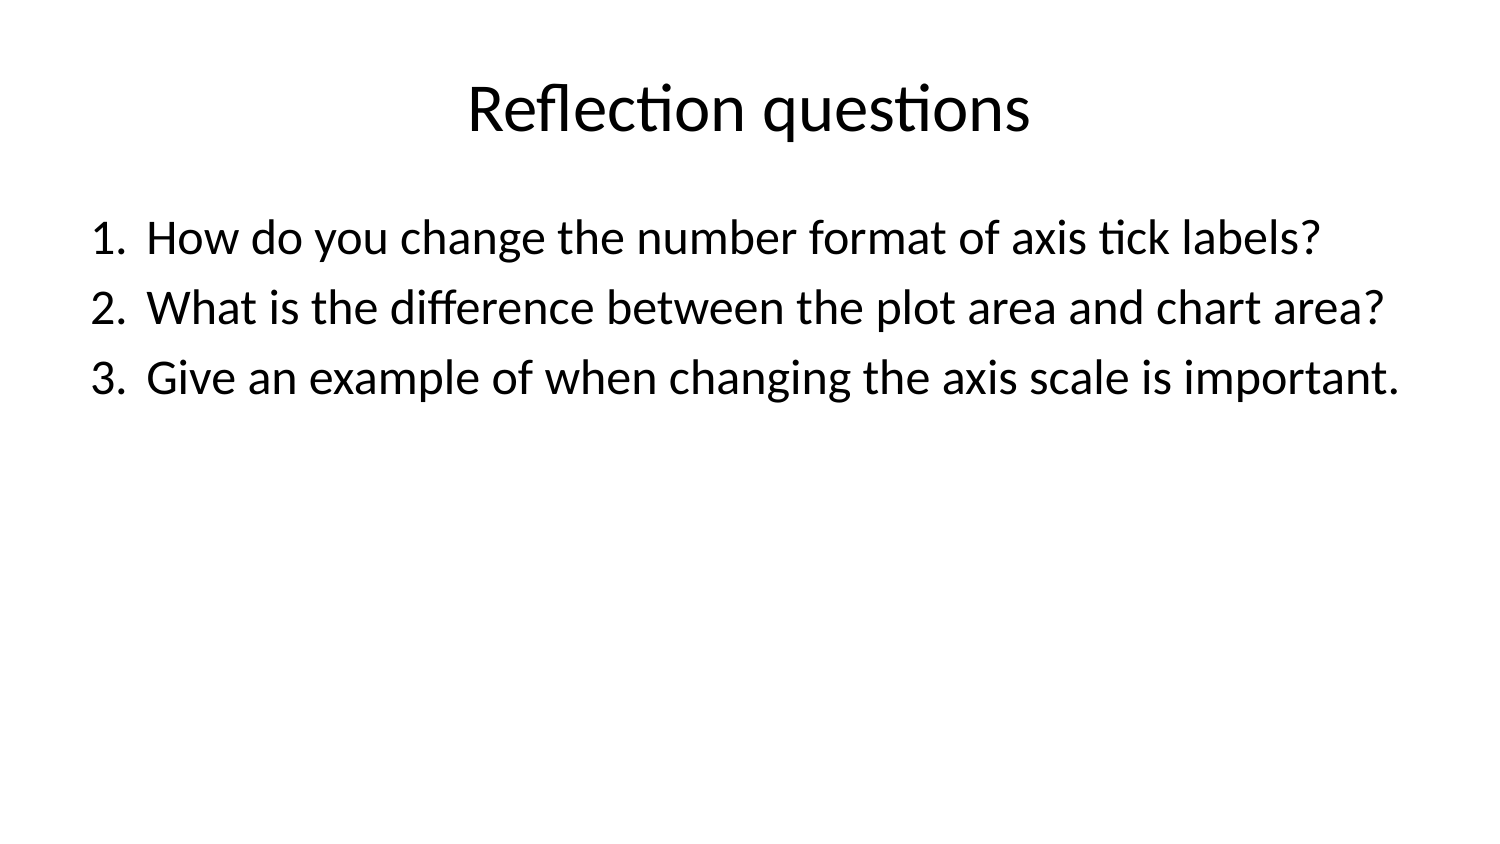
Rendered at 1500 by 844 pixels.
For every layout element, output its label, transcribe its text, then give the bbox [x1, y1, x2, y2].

title Reflection questions [75, 33, 1425, 175]
list How do you change the number format of axis tick labels? What is the difference between the plot area and chart area? Give an example of when changing the axis scale is important. [75, 196, 1425, 754]
